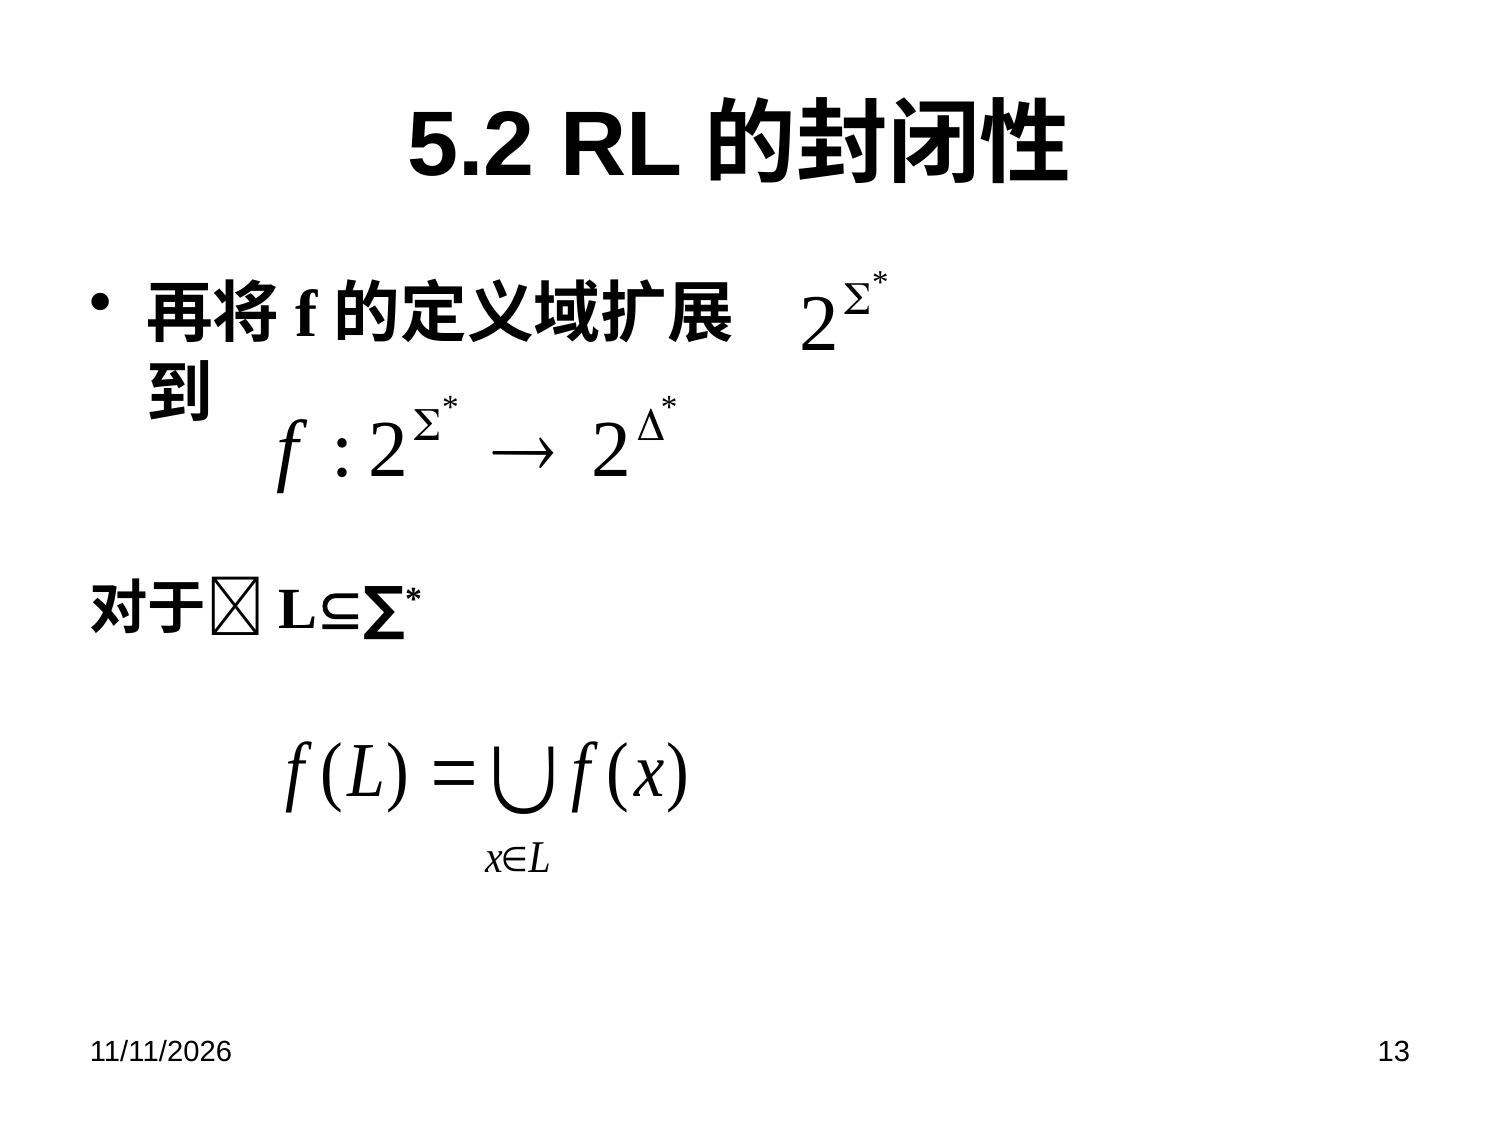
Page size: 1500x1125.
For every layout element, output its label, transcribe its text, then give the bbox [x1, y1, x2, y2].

slide_number 13 [1074, 1024, 1426, 1103]
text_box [787, 249, 907, 364]
title 5.2 RL的封闭性 [74, 44, 1426, 233]
text_box 对于L∑* [74, 562, 913, 648]
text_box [249, 374, 695, 510]
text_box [262, 712, 700, 888]
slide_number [74, 1024, 426, 1103]
list 再将f的定义域扩展到 [74, 262, 787, 363]
